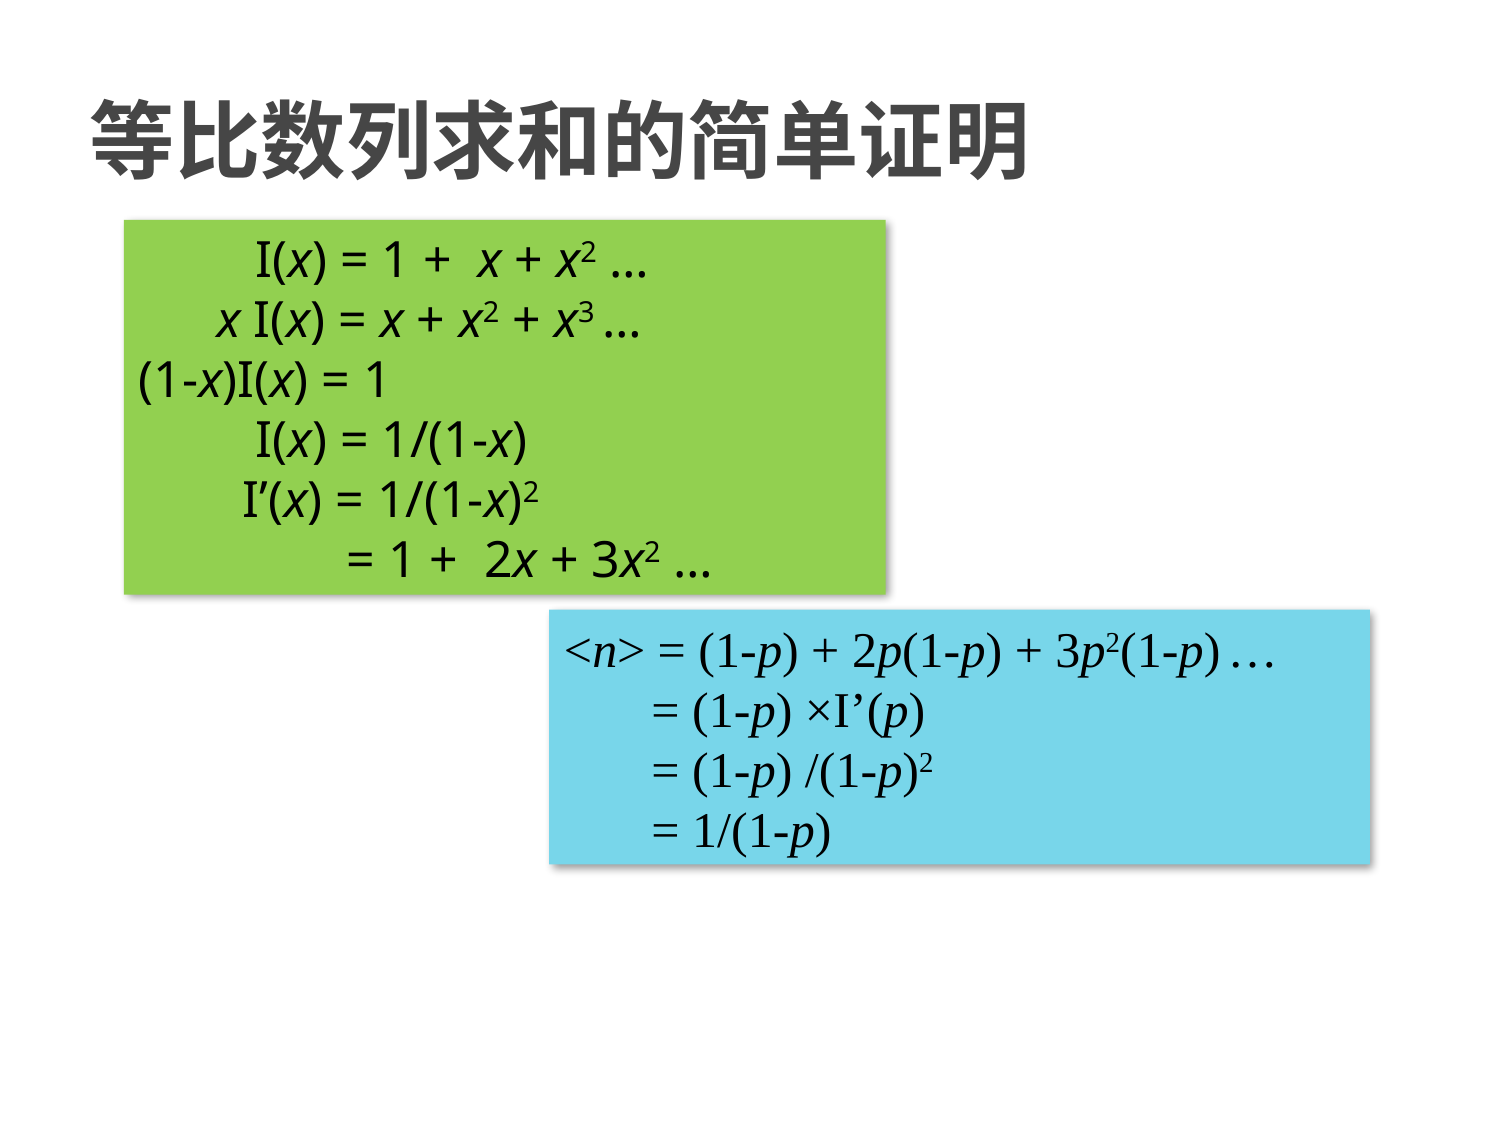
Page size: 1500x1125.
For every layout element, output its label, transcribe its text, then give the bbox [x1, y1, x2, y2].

text_box I(x) = 1 + x + x2 … x I(x) = x + x2 + x3 … (1-x)I(x) = 1 I(x) = 1/(1-x) I’(x) = 1/(1-x)2 = 1 + 2x + 3x2 … [123, 219, 886, 595]
title 等比数列求和的简单证明 [75, 45, 1425, 233]
text_box <n> = (1-p) + 2p(1-p) + 3p2(1-p) … = (1-p) ×I’(p) = (1-p) /(1-p)2 = 1/(1-p) [549, 609, 1370, 865]
